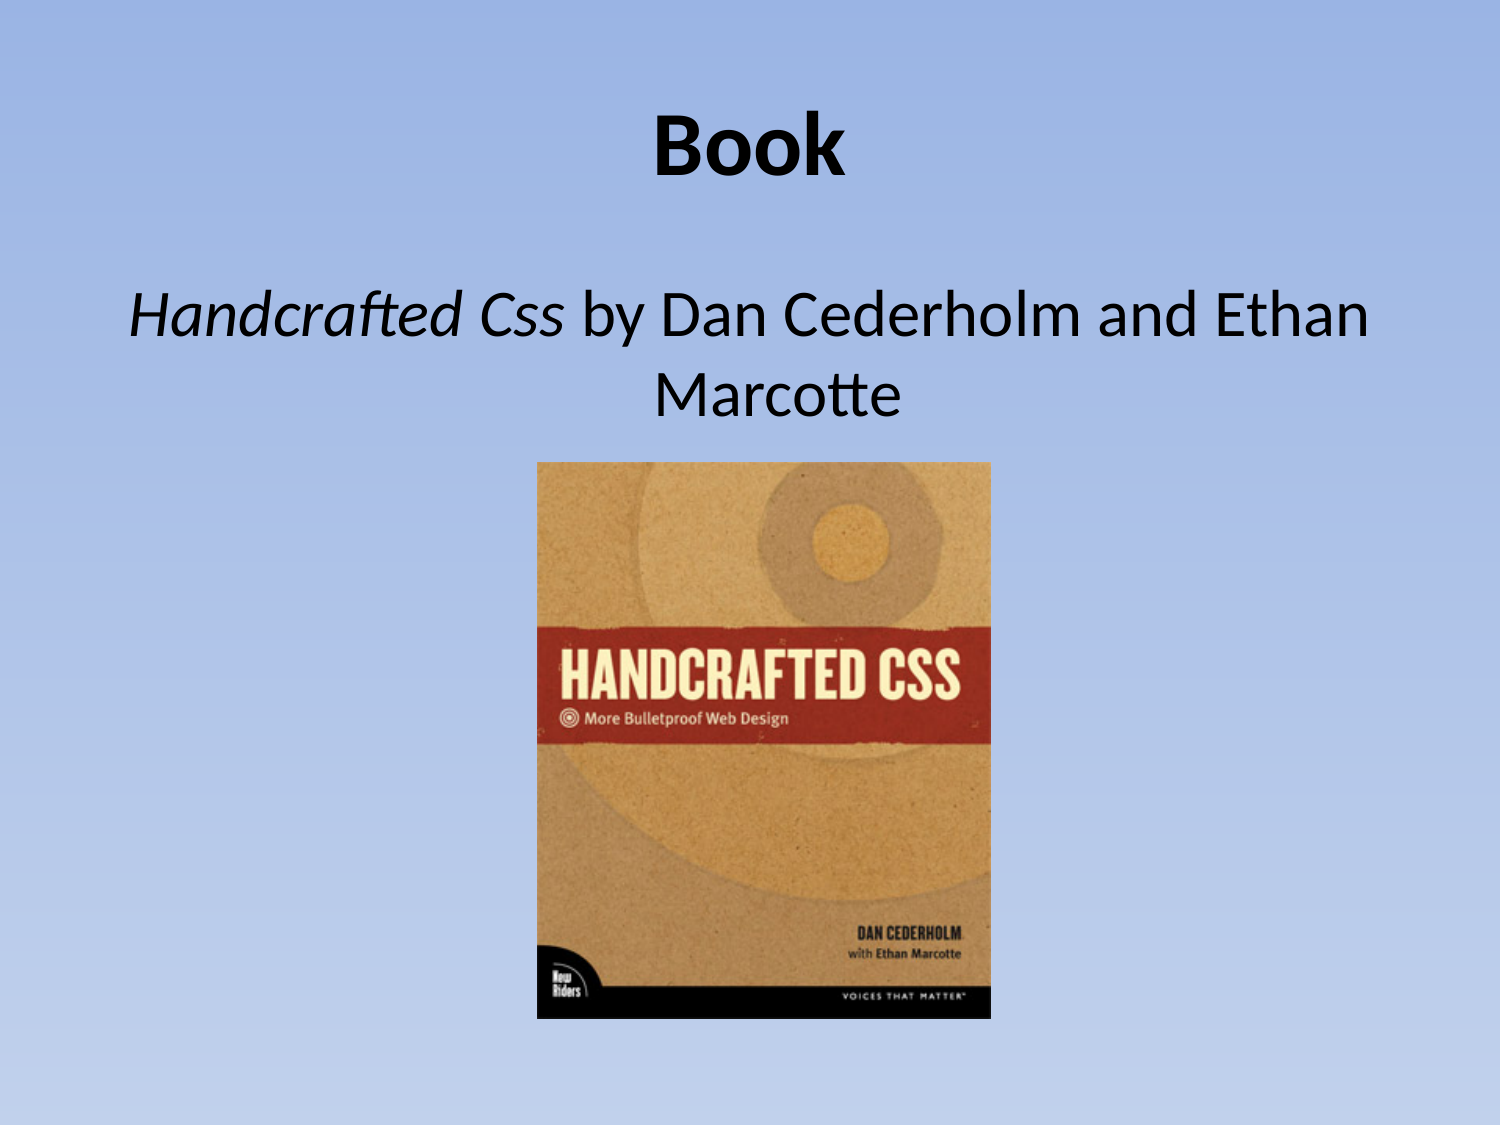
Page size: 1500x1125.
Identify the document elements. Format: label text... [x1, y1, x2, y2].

title Book [75, 45, 1425, 233]
list Handcrafted Css by Dan Cederholm and Ethan Marcotte [75, 262, 1425, 1005]
picture [537, 462, 991, 1019]
